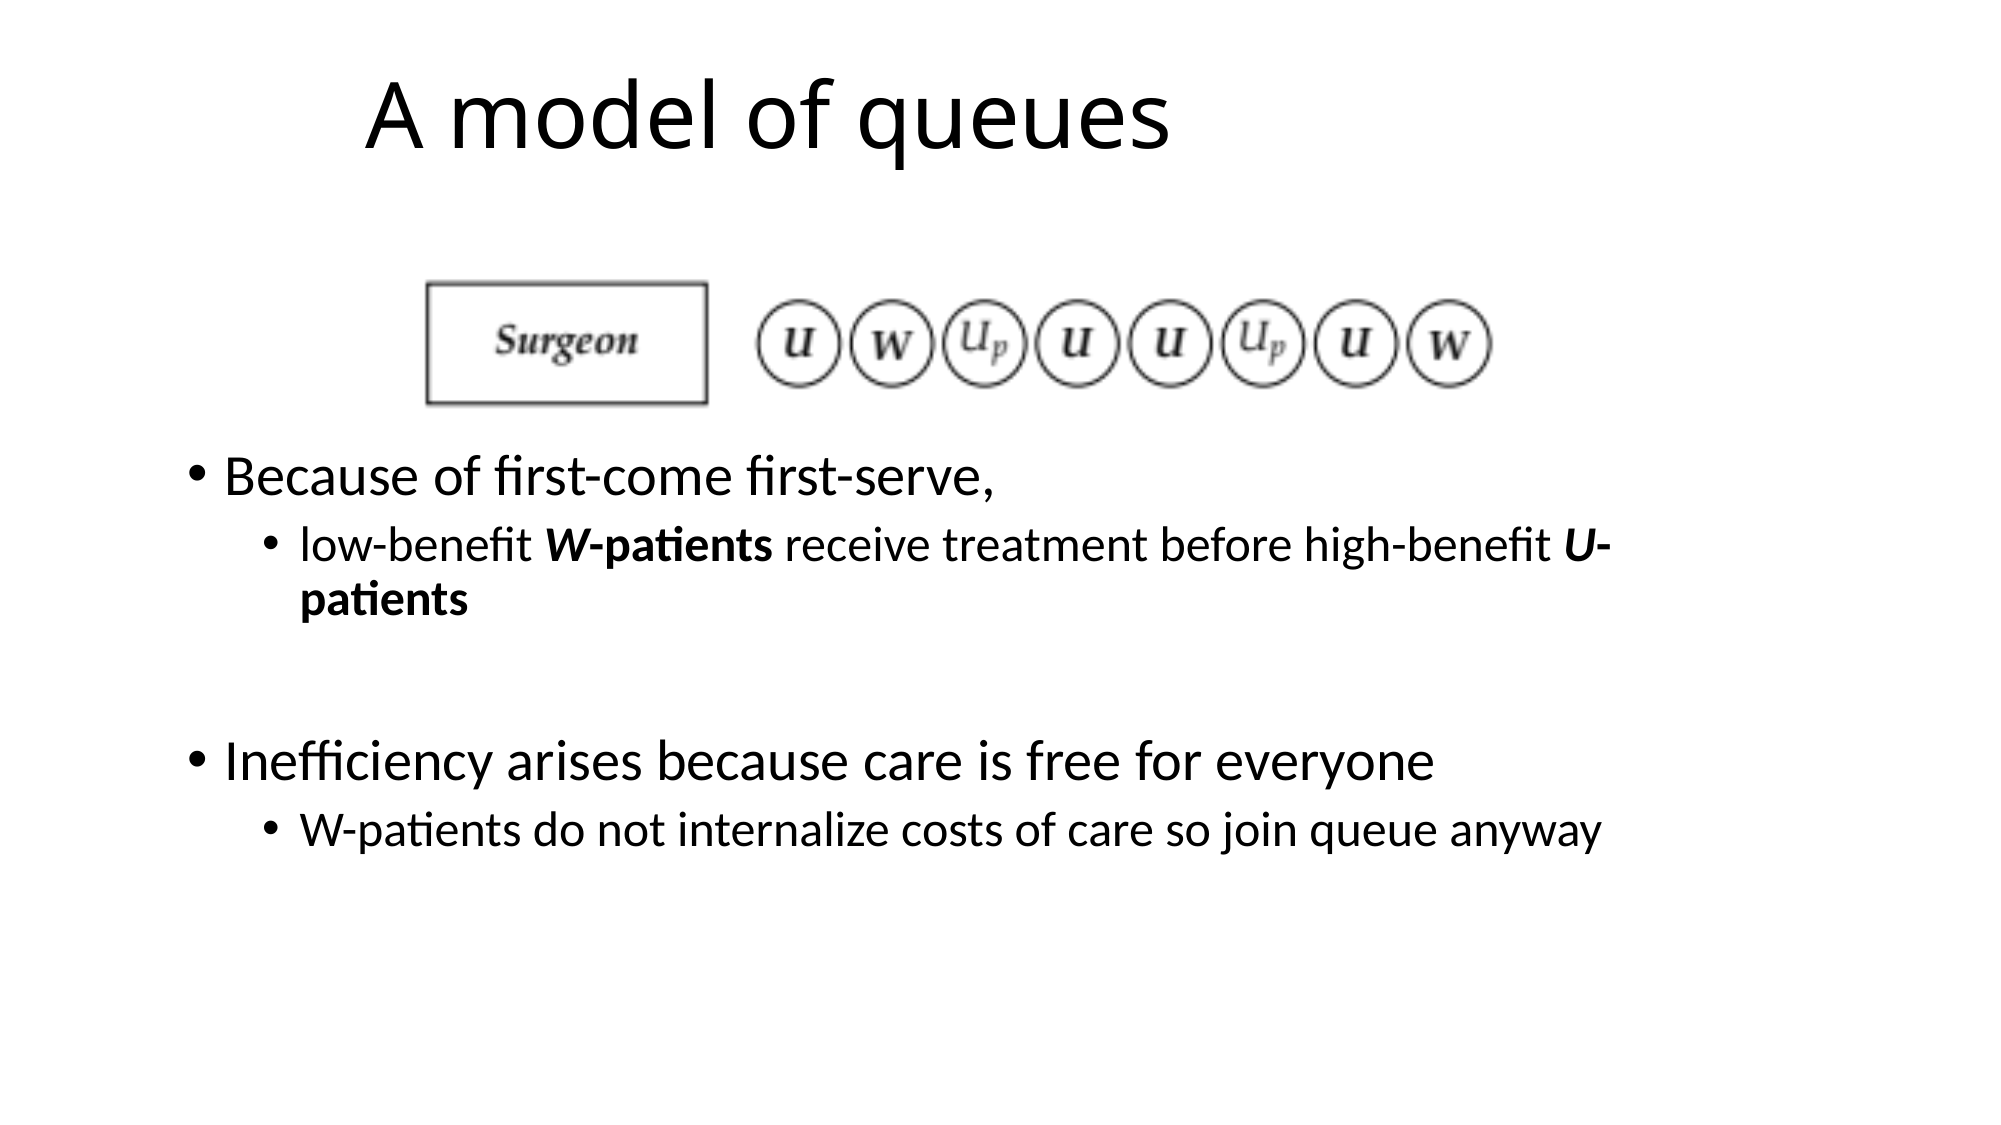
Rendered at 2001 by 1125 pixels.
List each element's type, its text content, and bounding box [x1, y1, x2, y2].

list Because of first-come first-serve, low-benefit W-patients receive treatment before high-benefit U-patients Inefficiency arises because care is free for everyone W-patients do not internalize costs of care so join queue anyway [172, 262, 1688, 1075]
picture [399, 262, 1510, 425]
title A model of queues [350, 37, 1688, 200]
